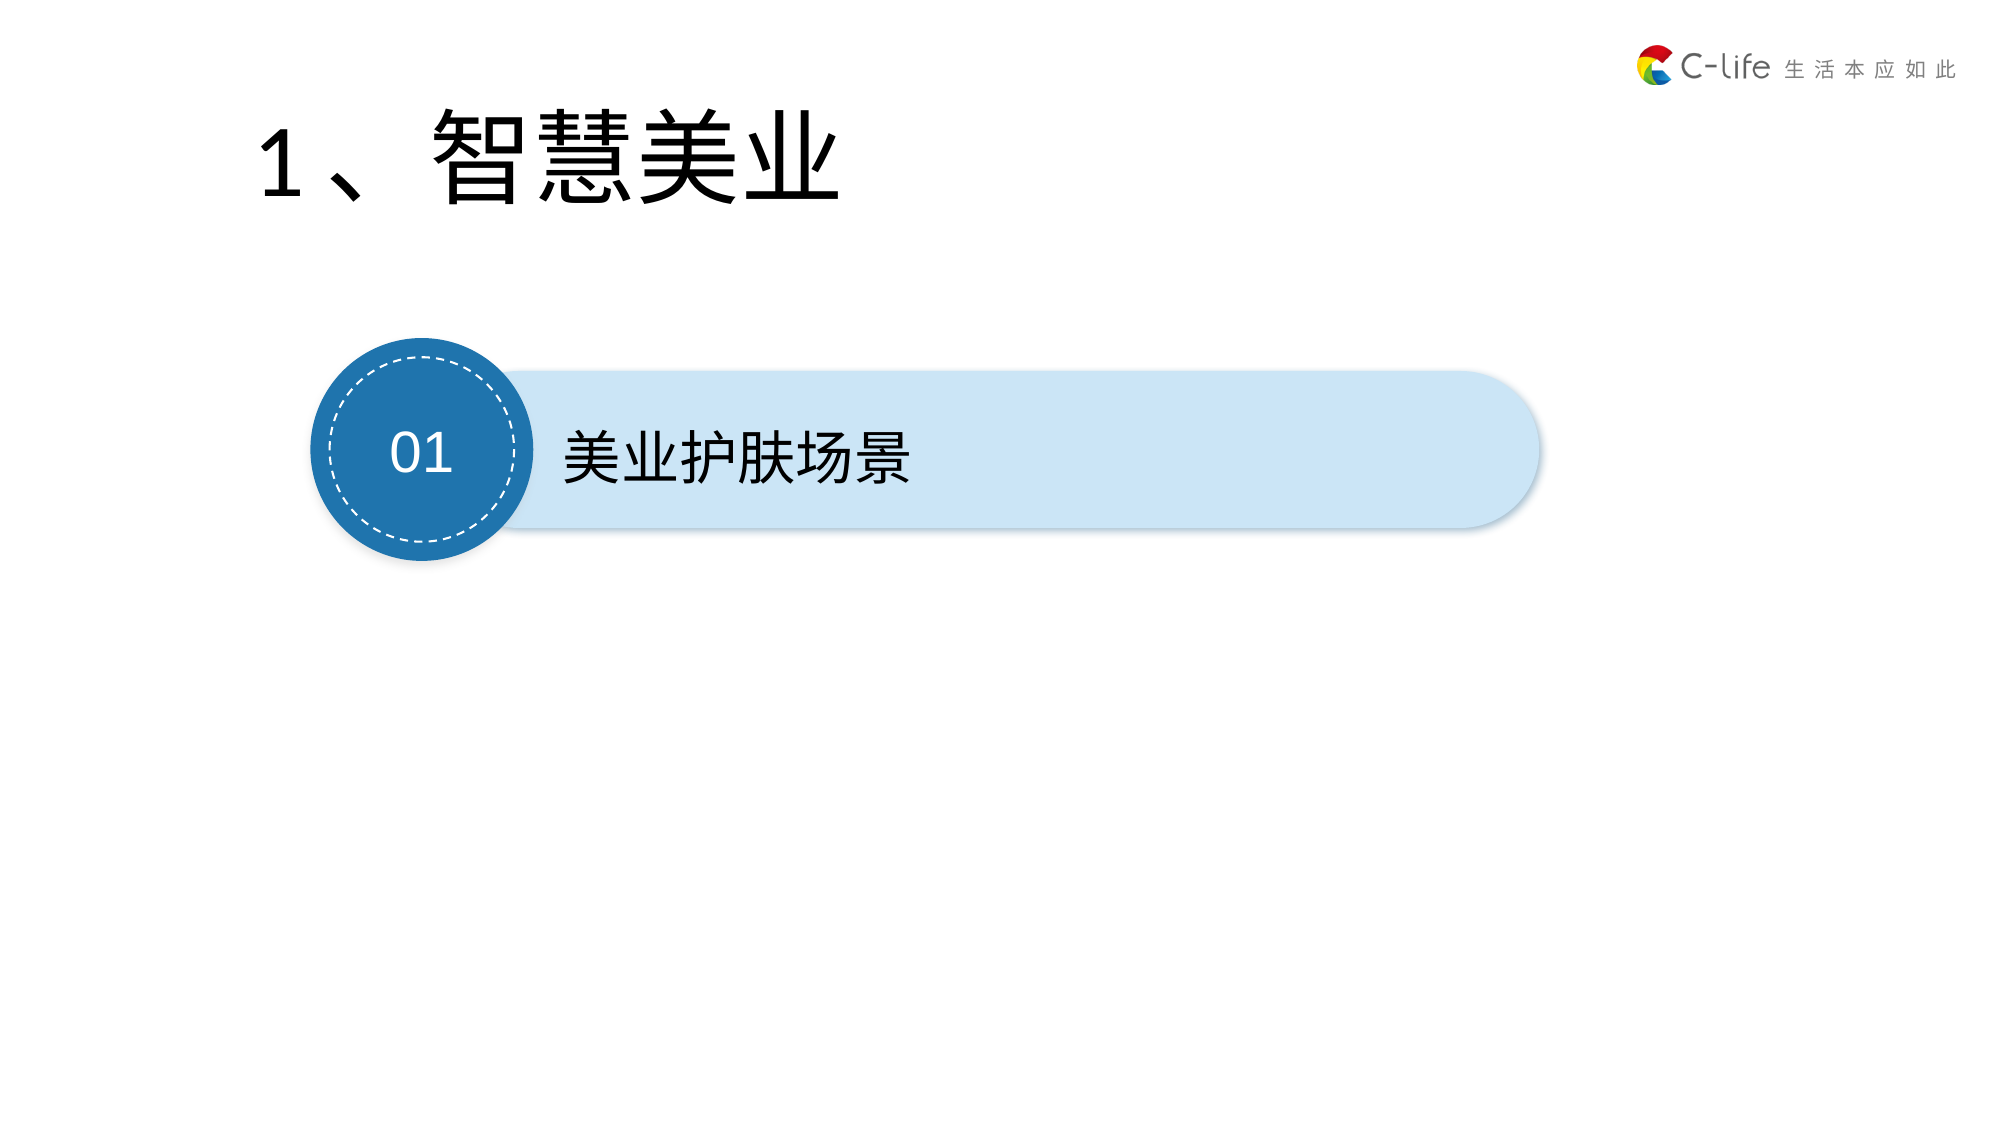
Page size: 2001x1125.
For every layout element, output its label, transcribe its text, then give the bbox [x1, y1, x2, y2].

text_box [310, 338, 534, 561]
text_box [503, 370, 1540, 528]
text_box 生 活 本 应 如 此 [1769, 48, 2000, 119]
text_box 美业护肤场景 [548, 397, 1457, 502]
picture [1636, 45, 1770, 85]
text_box 01 [329, 357, 515, 542]
title 1、智慧美业 [140, 47, 956, 225]
